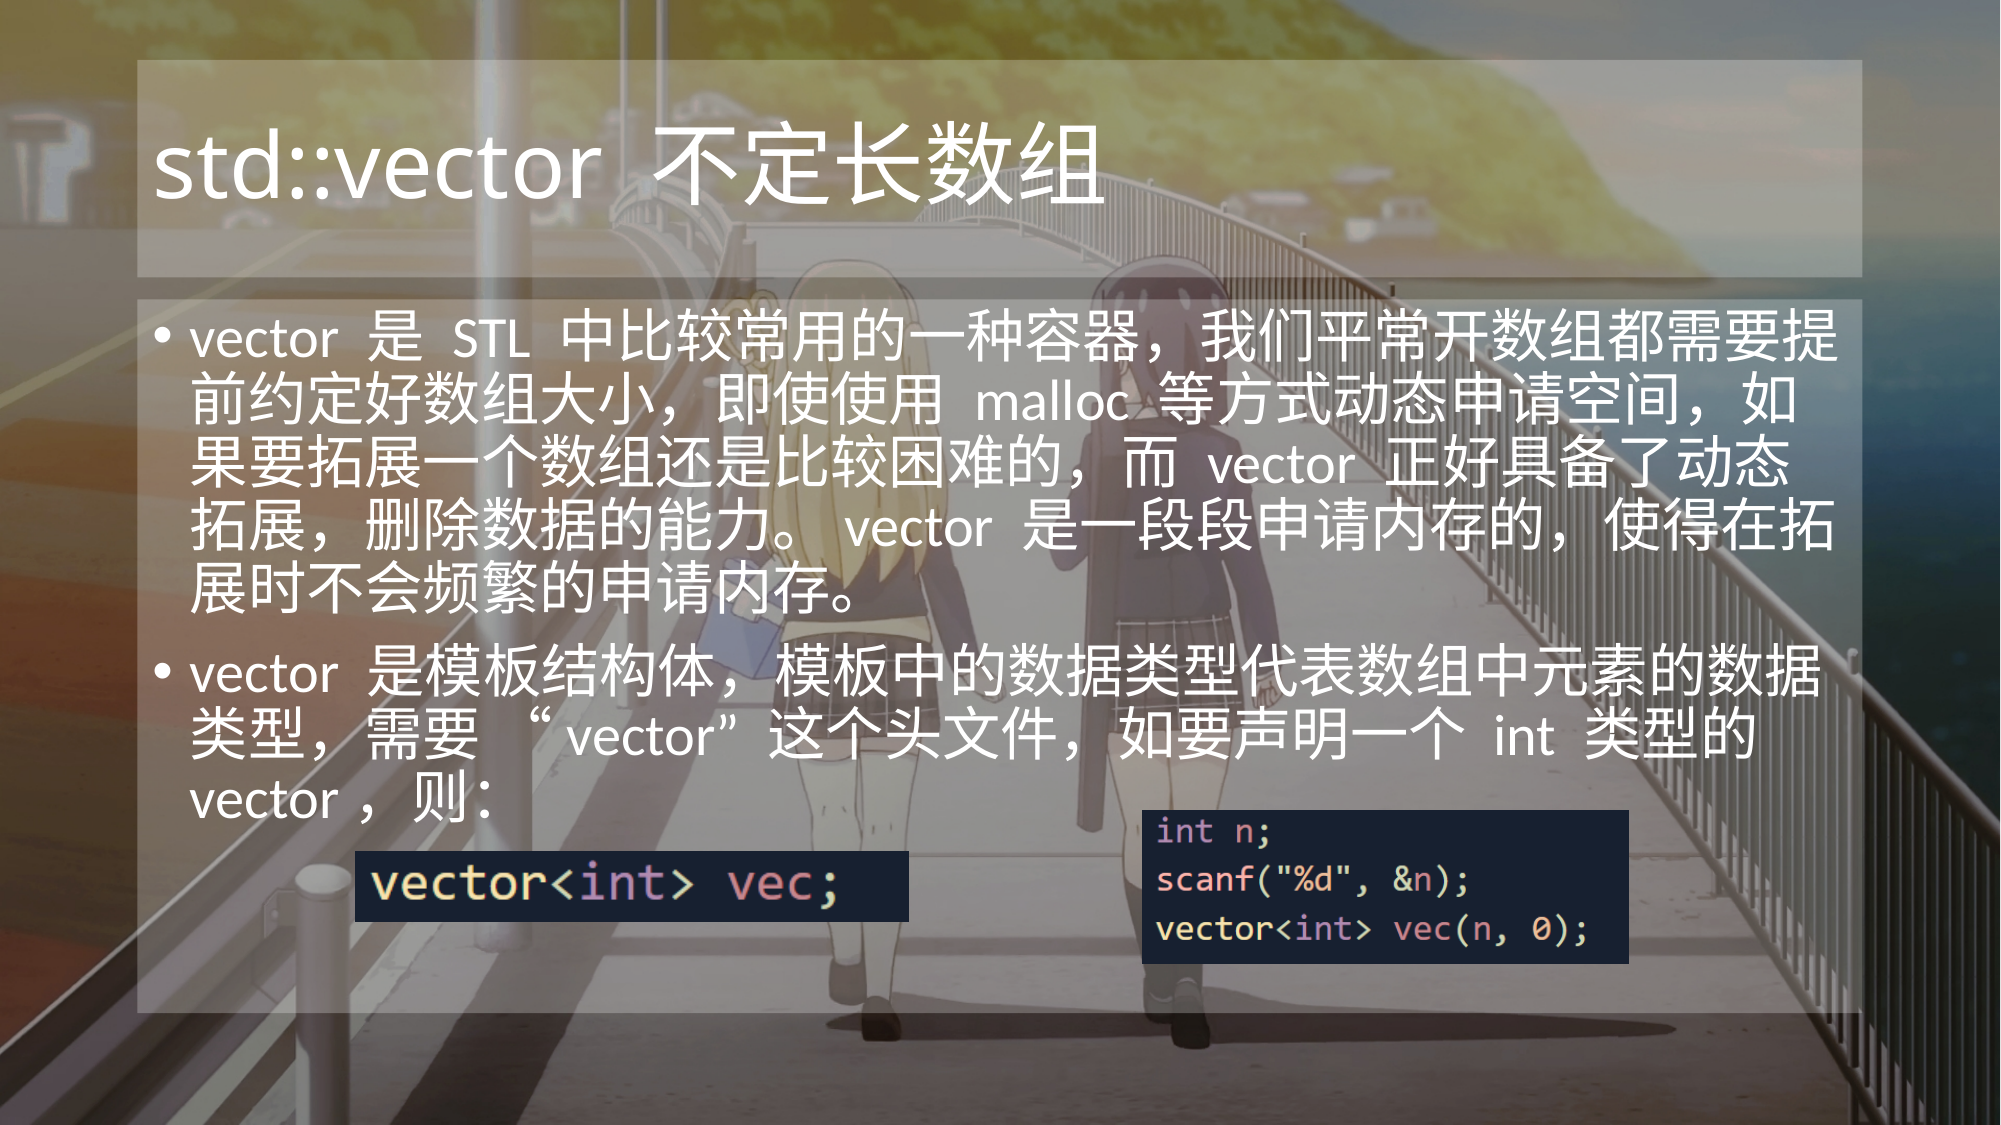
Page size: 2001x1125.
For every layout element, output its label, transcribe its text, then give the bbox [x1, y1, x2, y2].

list vector 是 STL 中比较常用的一种容器，我们平常开数组都需要提前约定好数组大小，即使使用 malloc 等方式动态申请空间，如果要拓展一个数组还是比较困难的，而 vector 正好具备了动态拓展，删除数据的能力。vector 是一段段申请内存的，使得在拓展时不会频繁的申请内存。 vector 是模板结构体，模板中的数据类型代表数组中元素的数据类型，需要 “vector” 这个头文件，如要声明一个 int 类型的 vector，则： [137, 299, 1863, 1014]
title std::vector 不定长数组 [137, 59, 1863, 278]
picture [0, 0, 2001, 1125]
